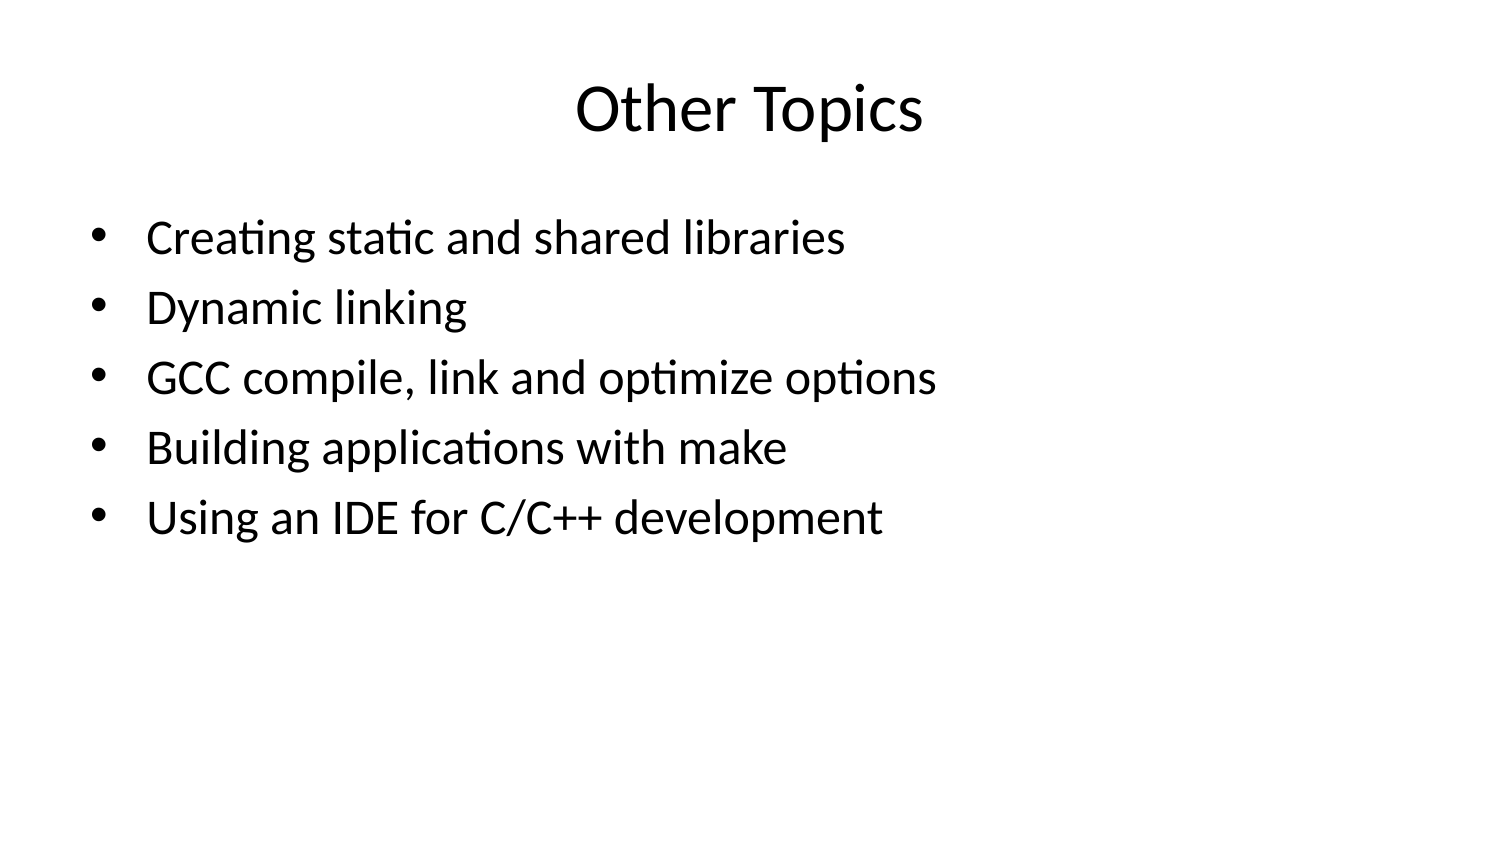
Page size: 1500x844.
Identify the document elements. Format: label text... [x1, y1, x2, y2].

title Other Topics [75, 33, 1425, 175]
list Creating static and shared libraries Dynamic linking GCC compile, link and optimize options Building applications with make Using an IDE for C/C++ development [75, 196, 1425, 754]
